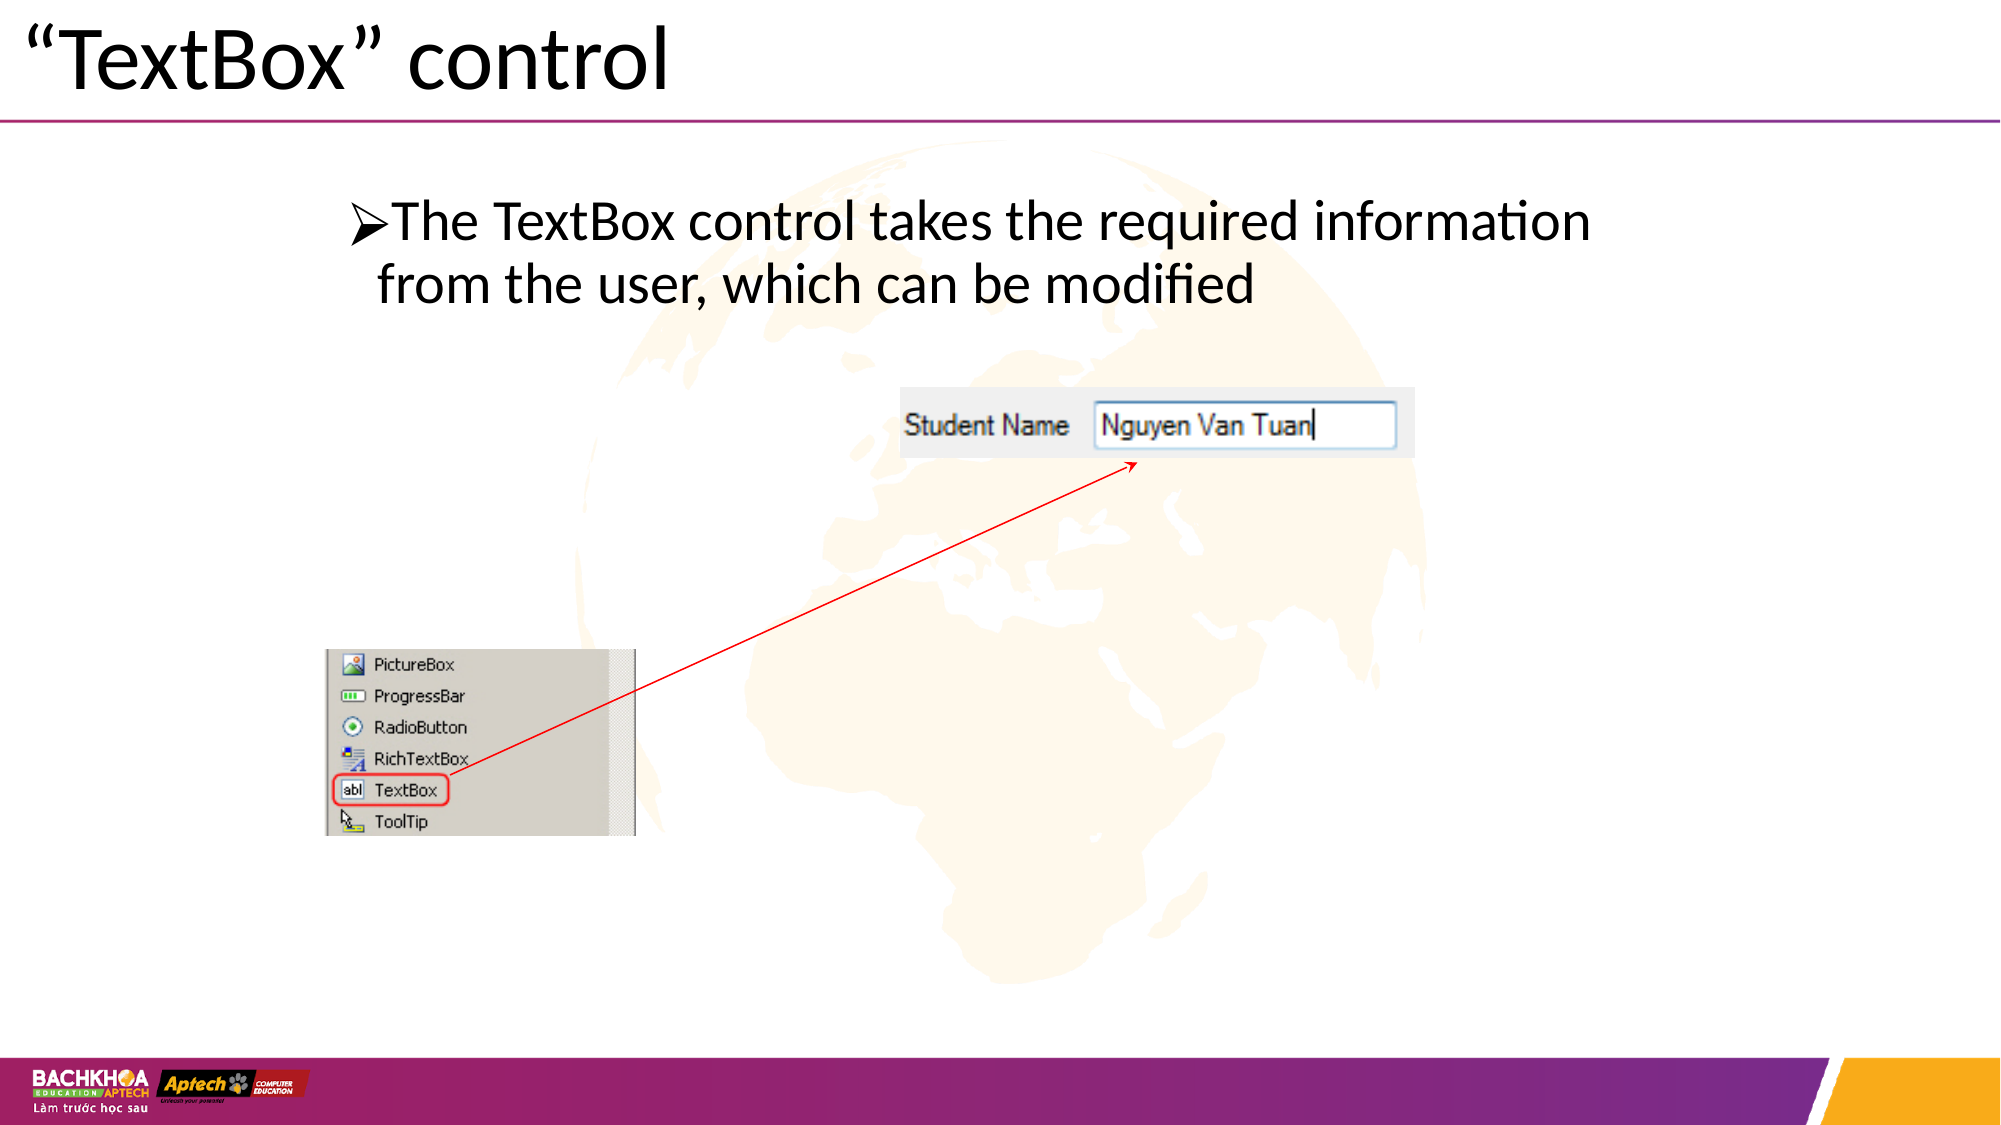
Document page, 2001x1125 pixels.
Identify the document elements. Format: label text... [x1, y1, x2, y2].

picture [0, 0, 2001, 1125]
title “TextBox” control [5, 3, 1993, 116]
list The TextBox control takes the required information from the user, which can be modified [324, 174, 1675, 994]
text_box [449, 462, 1138, 776]
